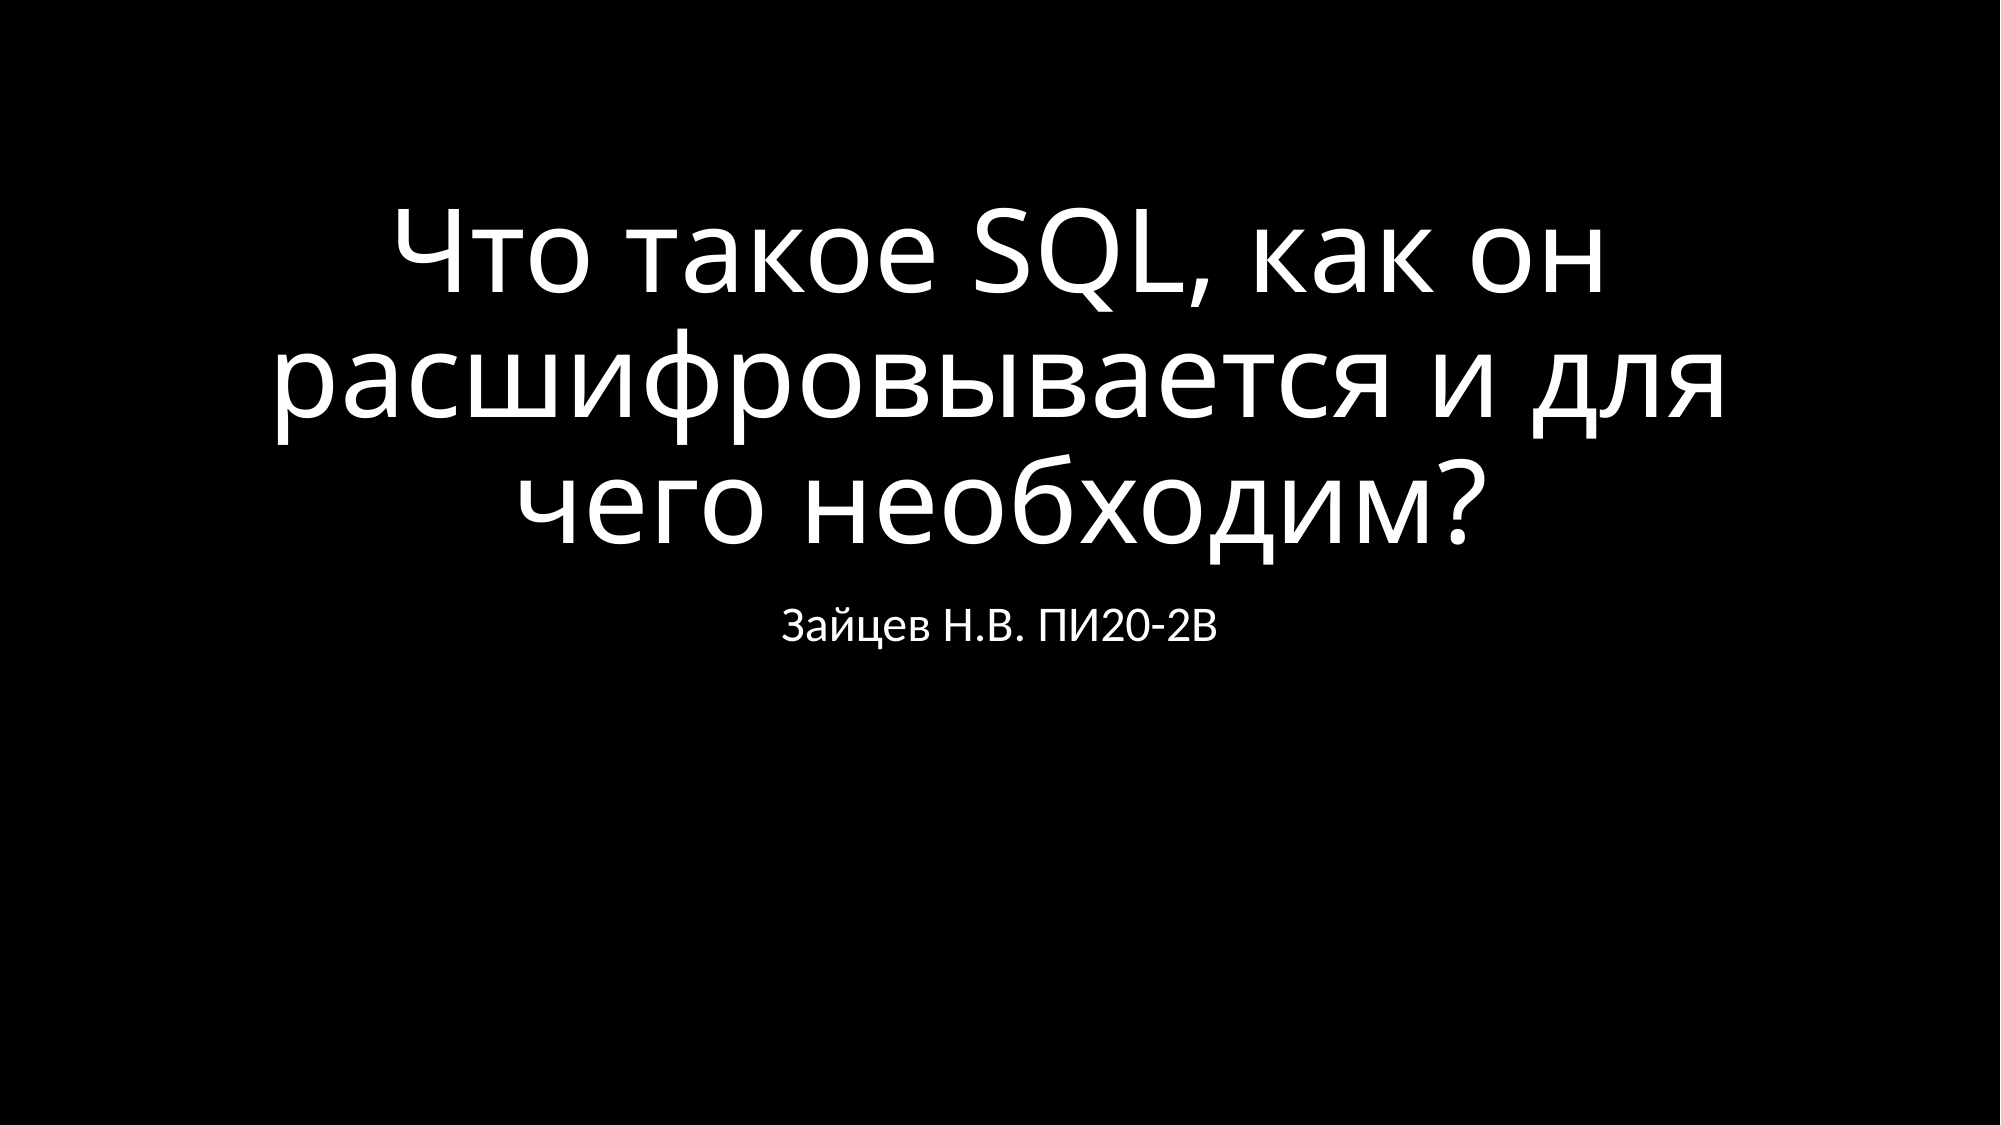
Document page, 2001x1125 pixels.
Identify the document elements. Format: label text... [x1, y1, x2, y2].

subtitle Зайцев Н.В. ПИ20-2В [249, 590, 1750, 863]
title Что такое SQL, как он расшифровывается и для чего необходим? [249, 184, 1750, 576]
